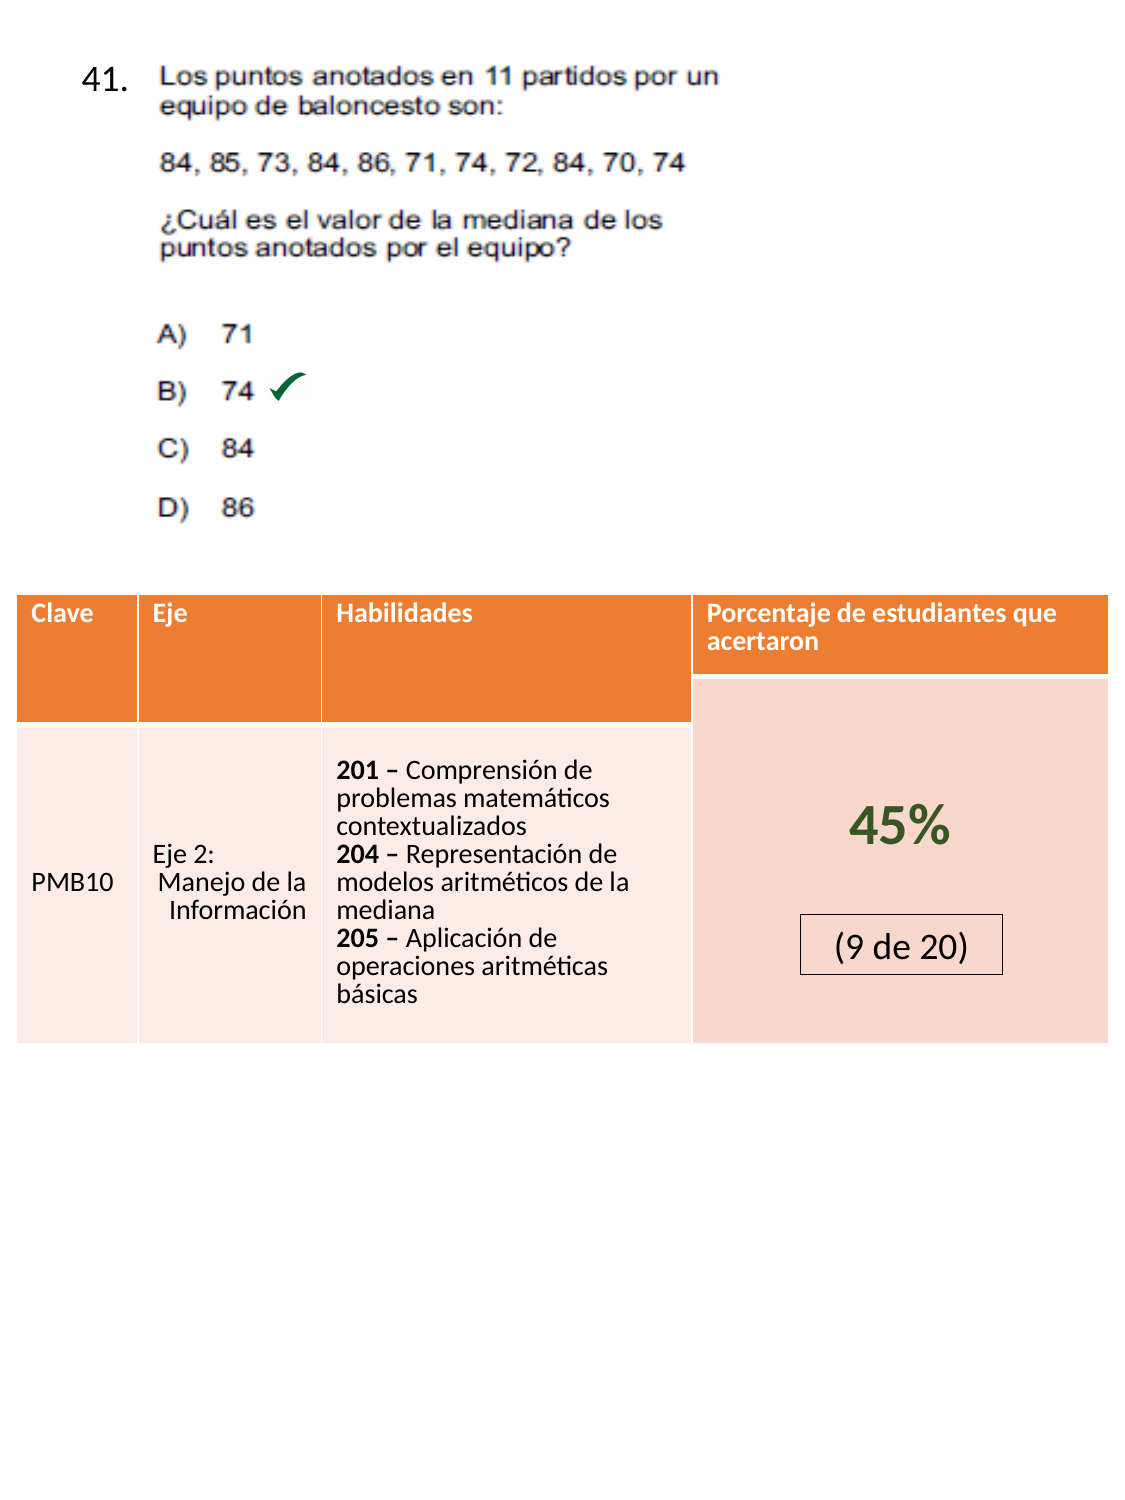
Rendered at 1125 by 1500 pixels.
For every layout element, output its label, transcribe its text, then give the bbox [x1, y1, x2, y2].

table_header Eje [139, 595, 321, 722]
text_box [64, 46, 744, 532]
picture [269, 372, 306, 401]
table_cell Eje 2: Manejo de la Información [139, 728, 321, 1043]
table_cell PMB10 [17, 728, 137, 1043]
table_header Clave [17, 595, 137, 722]
text_box (9 de 20) [800, 914, 1003, 975]
table_cell 45% [693, 679, 1108, 1043]
table_header Habilidades [322, 595, 691, 722]
table_header Porcentaje de estudiantes que acertaron [693, 595, 1108, 674]
table_cell 201 – Comprensión de problemas matemáticos contextualizados 204 – Representación de modelos aritméticos de la mediana 205 – Aplicación de operaciones aritméticas básicas [322, 728, 691, 1043]
